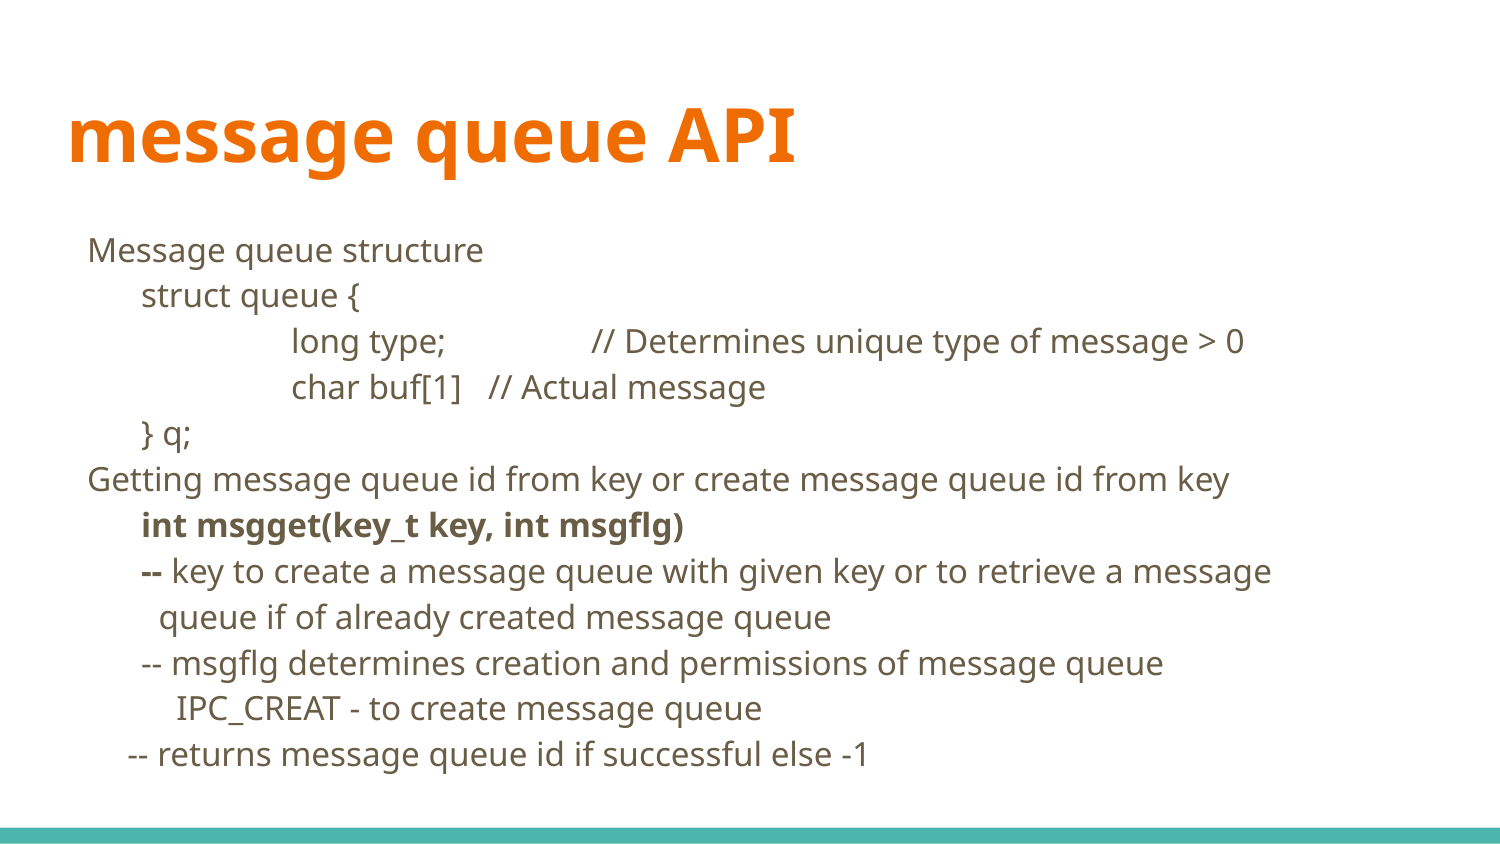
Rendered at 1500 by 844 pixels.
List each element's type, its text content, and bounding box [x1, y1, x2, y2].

title message queue API [51, 72, 1449, 189]
list Message queue structure struct queue { long type; // Determines unique type of message > 0 char buf[1] // Actual message } q; Getting message queue id from key or create message queue id from key int msgget(key_t key, int msgflg) -- key to create a message queue with given key or to retrieve a message queue if of already created message queue -- msgflg determines creation and permissions of message queue IPC_CREAT - to create message queue -- returns message queue id if successful else -1 [51, 207, 1449, 784]
